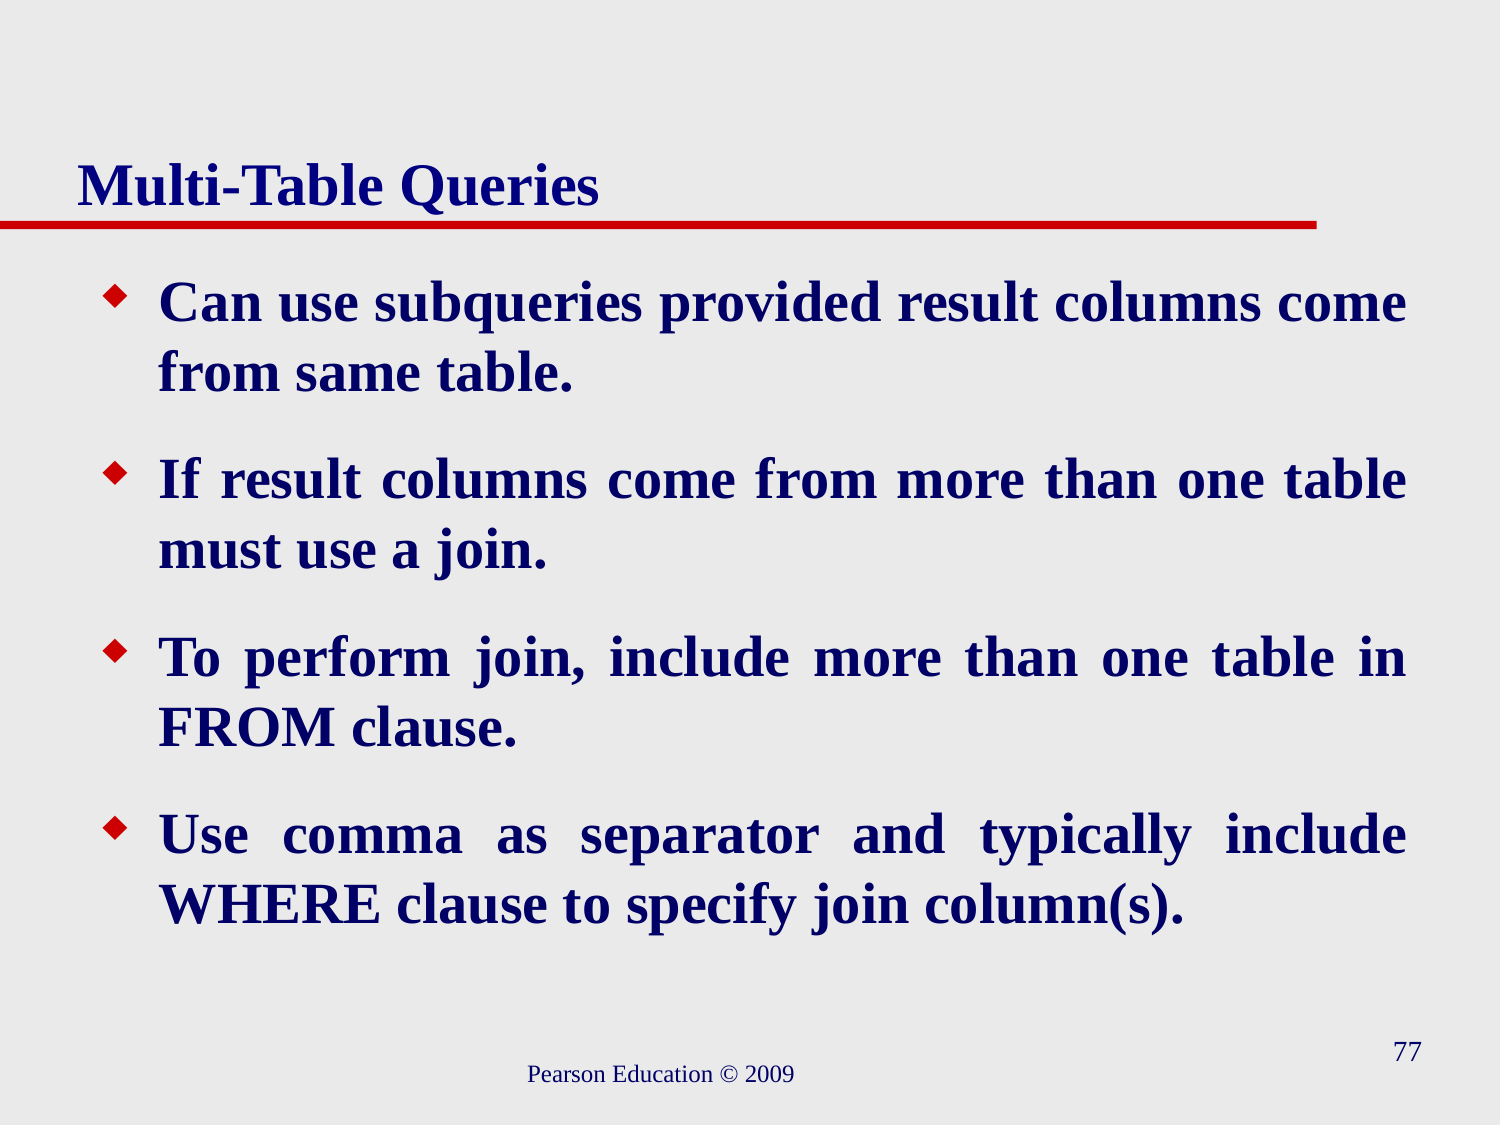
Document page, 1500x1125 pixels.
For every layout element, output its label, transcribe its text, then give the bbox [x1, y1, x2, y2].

text_box Pearson Education © 2009 [512, 1050, 1038, 1095]
list Can use subqueries provided result columns come from same table. If result columns come from more than one table must use a join. To perform join, include more than one table in FROM clause. Use comma as separator and typically include WHERE clause to specify join column(s). [87, 255, 1424, 931]
slide_number 77 [1125, 1012, 1438, 1088]
title Multi-Table Queries [62, 43, 1338, 225]
